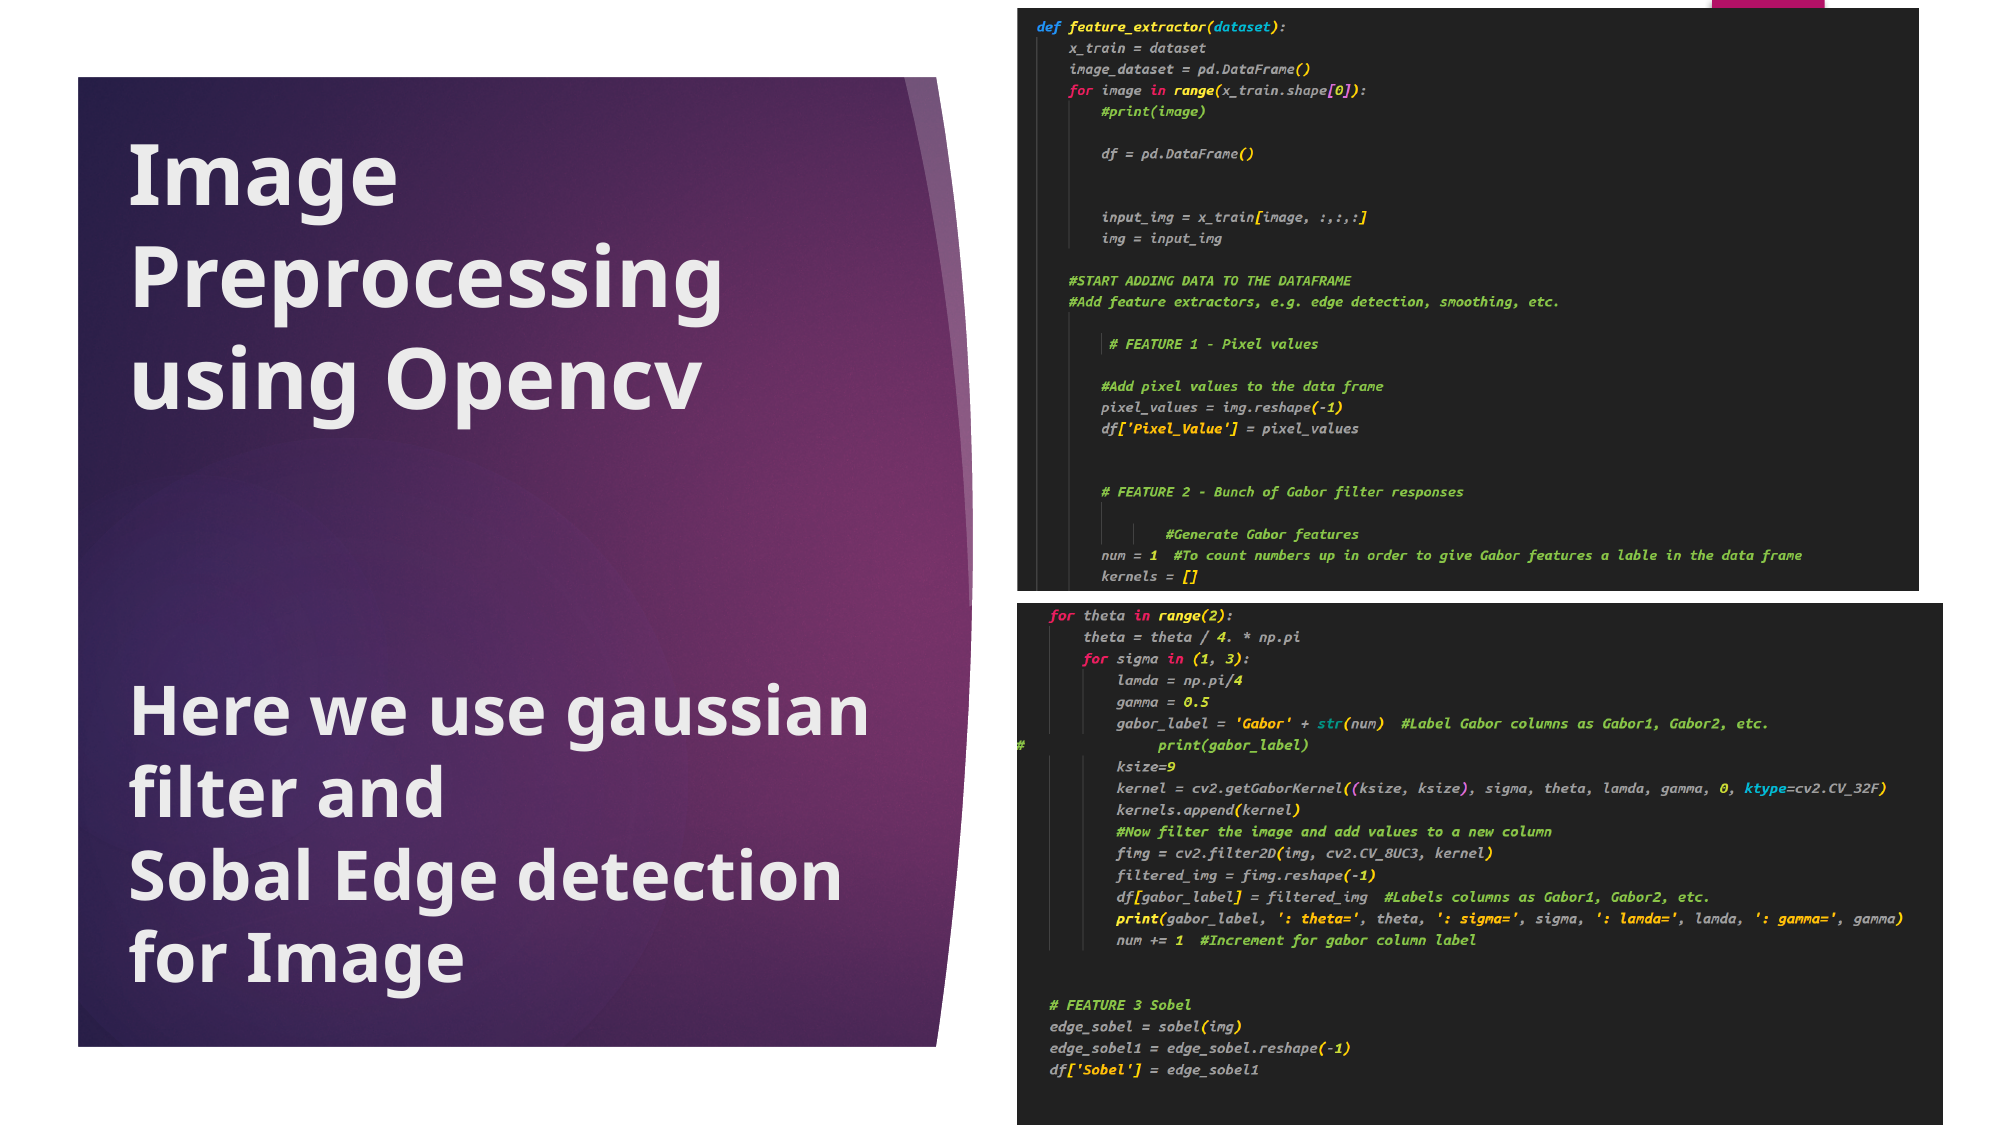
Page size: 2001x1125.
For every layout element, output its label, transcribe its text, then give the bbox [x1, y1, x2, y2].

text_box Here we use gaussian filter and Sobal Edge detection for Image [113, 658, 941, 1033]
title Image Preprocessing using Opencv [113, 113, 908, 435]
picture [1017, 8, 1920, 591]
picture [1017, 603, 1944, 1125]
